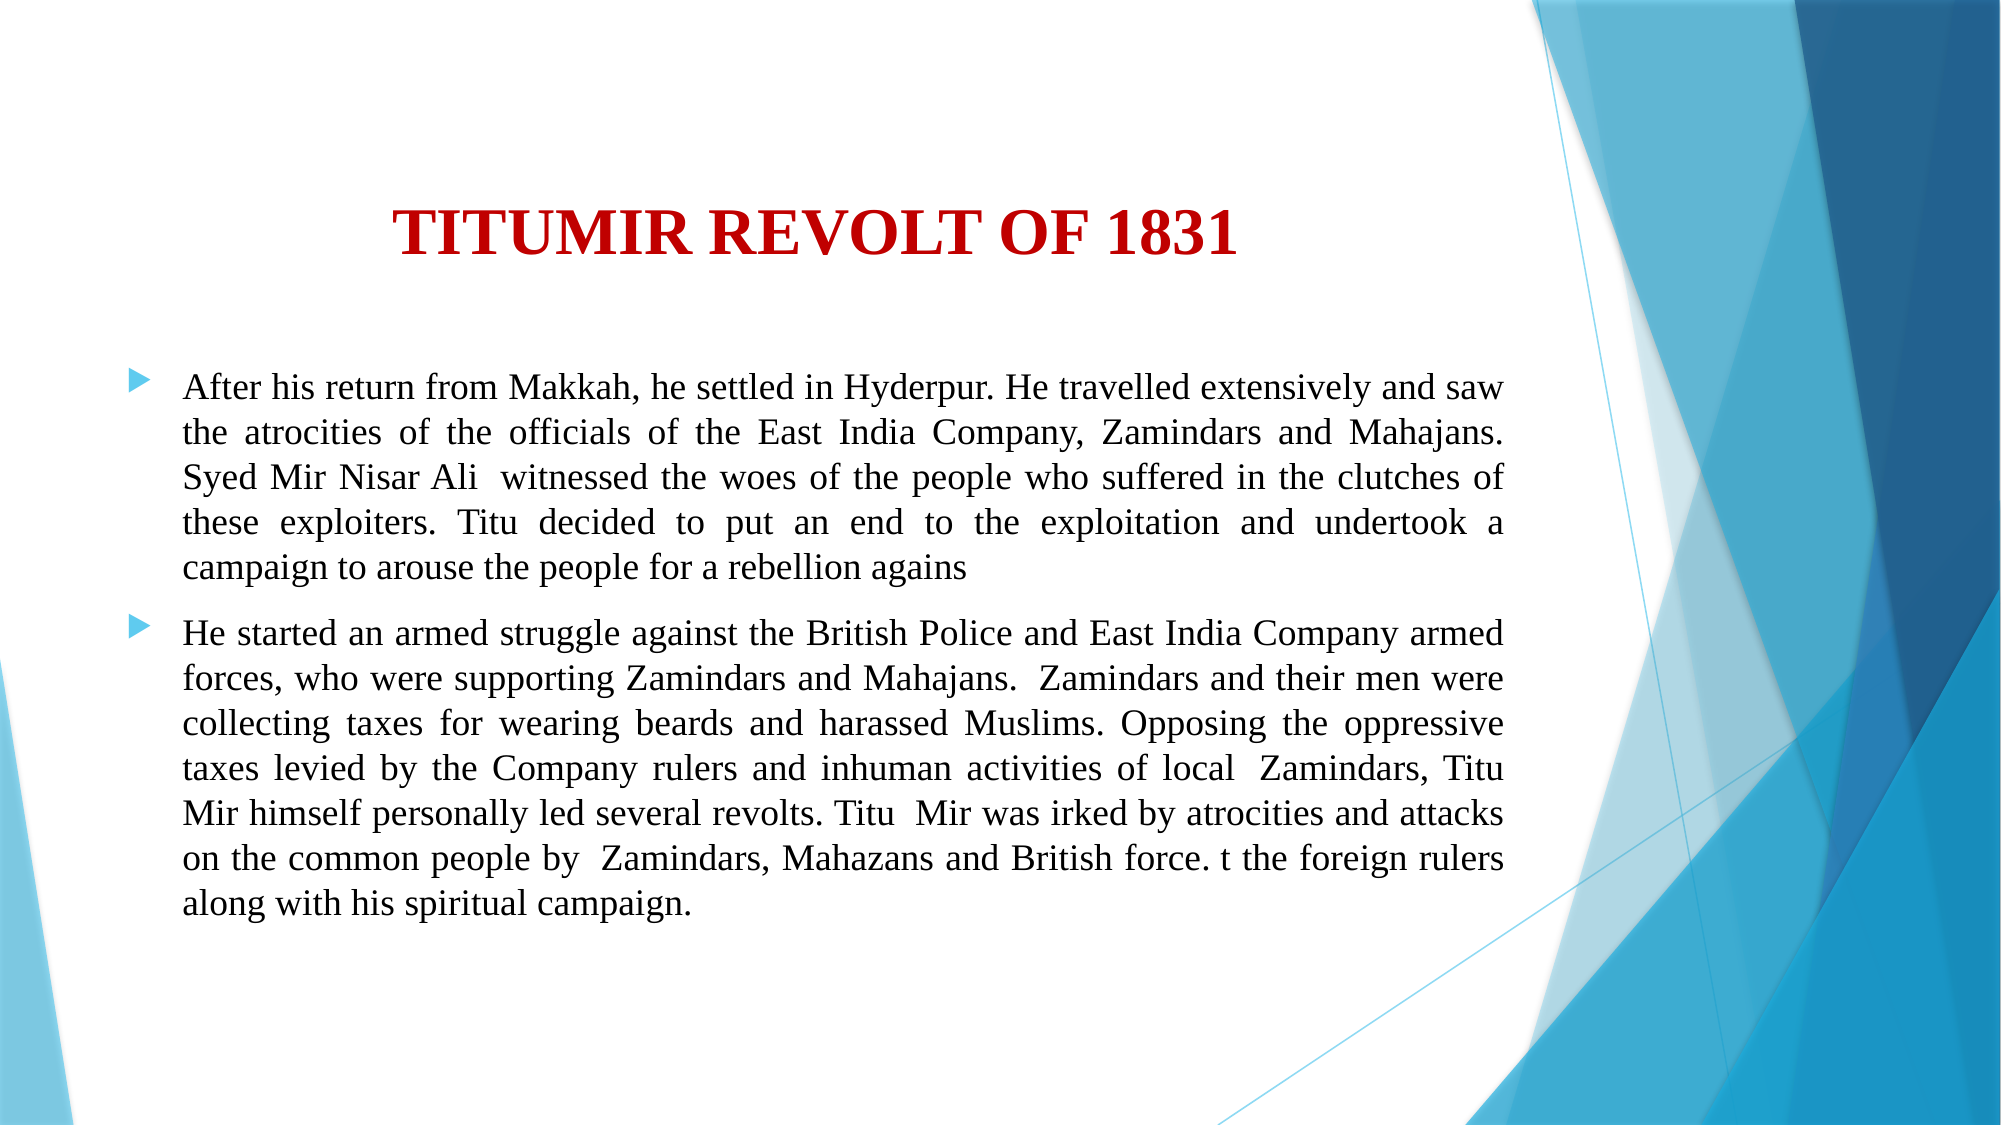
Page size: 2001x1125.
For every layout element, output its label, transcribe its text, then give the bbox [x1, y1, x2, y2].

title TITUMIR REVOLT OF 1831 [111, 99, 1522, 317]
list After his return from Makkah, he settled in Hyderpur. He travelled extensively and saw the atrocities of the officials of the East India Company, Zamindars and Mahajans. Syed Mir Nisar Ali witnessed the woes of the people who suffered in the clutches of these exploiters. Titu decided to put an end to the exploitation and undertook a campaign to arouse the people for a rebellion agains He started an armed struggle against the British Police and East India Company armed forces, who were supporting Zamindars and Mahajans. Zamindars and their men were collecting taxes for wearing beards and harassed Muslims. Opposing the oppressive taxes levied by the Company rulers and inhuman activities of local Zamindars, Titu Mir himself personally led several revolts. Titu Mir was irked by atrocities and attacks on the common people by Zamindars, Mahazans and British force. t the foreign rulers along with his spiritual campaign. [111, 354, 1522, 992]
